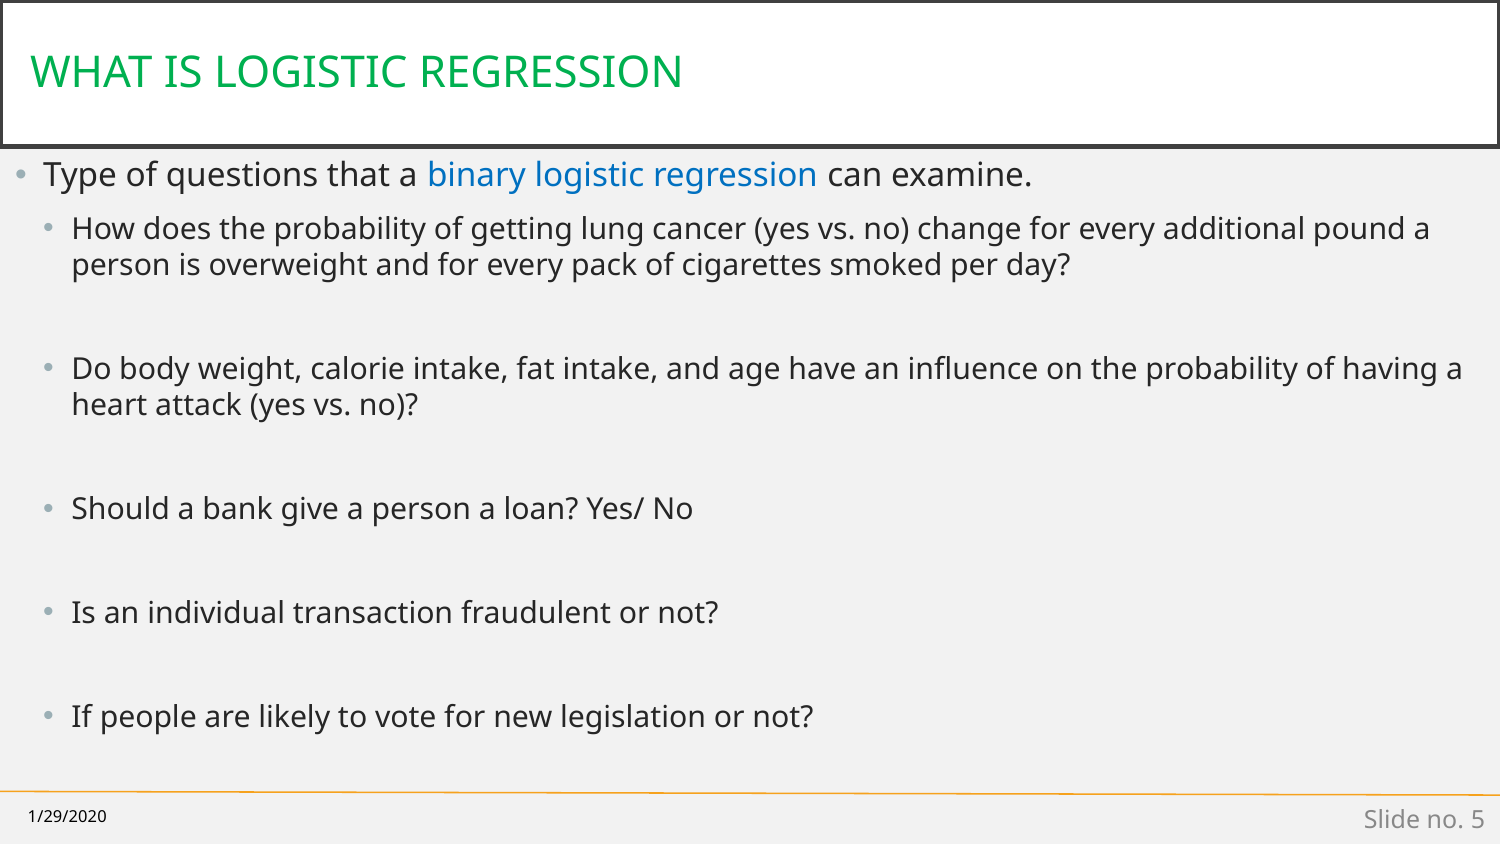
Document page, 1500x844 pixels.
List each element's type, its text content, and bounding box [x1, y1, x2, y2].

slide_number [0, 796, 122, 837]
title WHAT IS LOGISTIC REGRESSION [0, 0, 1500, 146]
slide_number Slide no. ‹#› [1162, 797, 1500, 843]
list Type of questions that a binary logistic regression can examine. How does the probability of getting lung cancer (yes vs. no) change for every additional pound a person is overweight and for every pack of cigarettes smoked per day? Do body weight, calorie intake, fat intake, and age have an influence on the probability of having a heart attack (yes vs. no)? Should a bank give a person a loan? Yes/ No Is an individual transaction fraudulent or not? If people are likely to vote for new legislation or not? [0, 146, 1500, 798]
